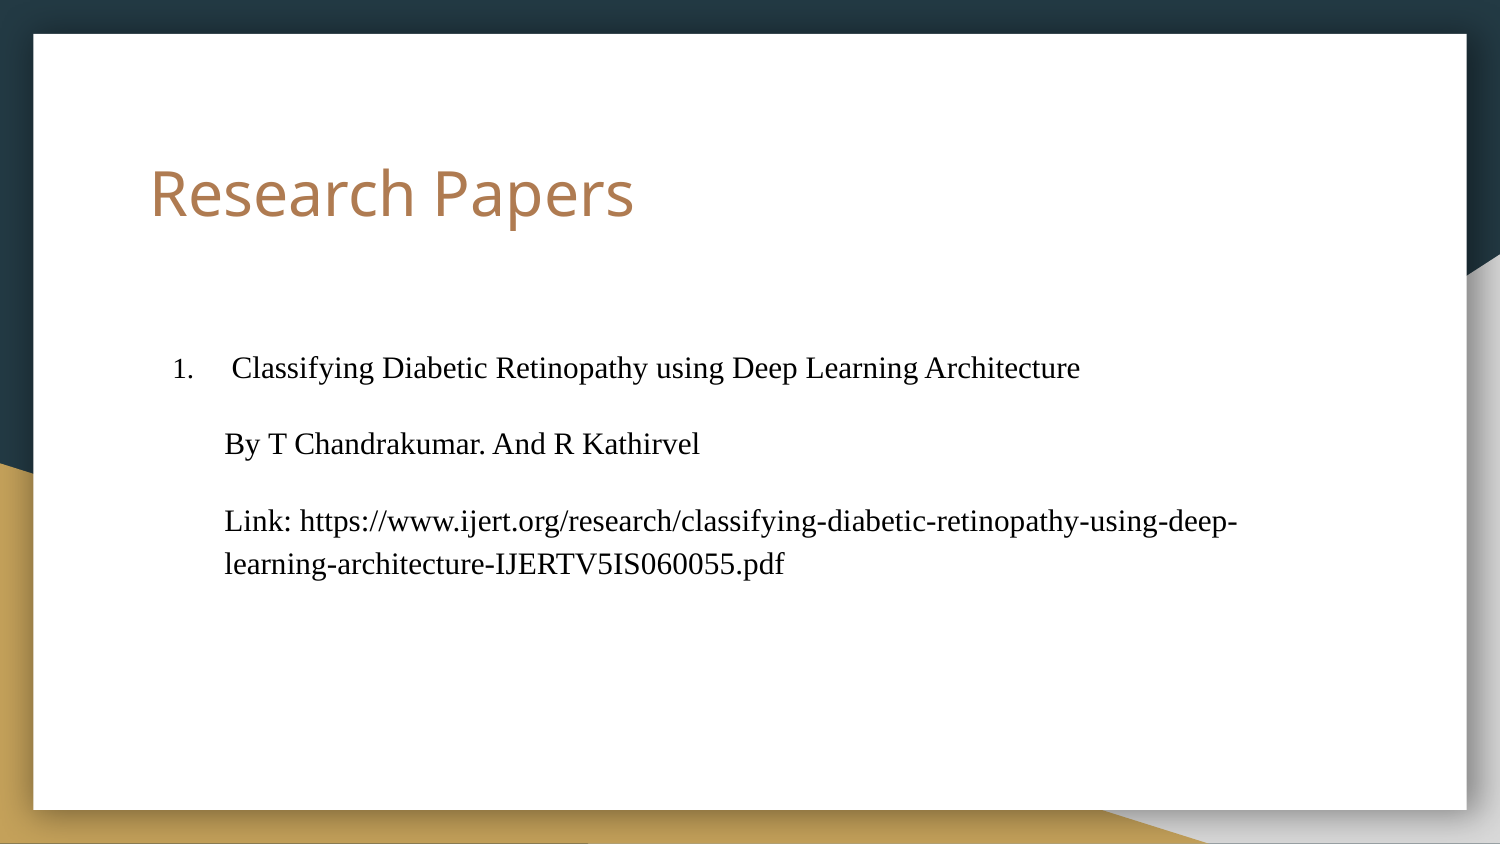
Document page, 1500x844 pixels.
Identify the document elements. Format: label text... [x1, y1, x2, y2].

title Research Papers [134, 138, 1366, 296]
list Classifying Diabetic Retinopathy using Deep Learning Architecture By T Chandrakumar. And R Kathirvel Link: https://www.ijert.org/research/classifying-diabetic-retinopathy-using-deep-learning-architecture-IJERTV5IS060055.pdf [134, 326, 1366, 729]
